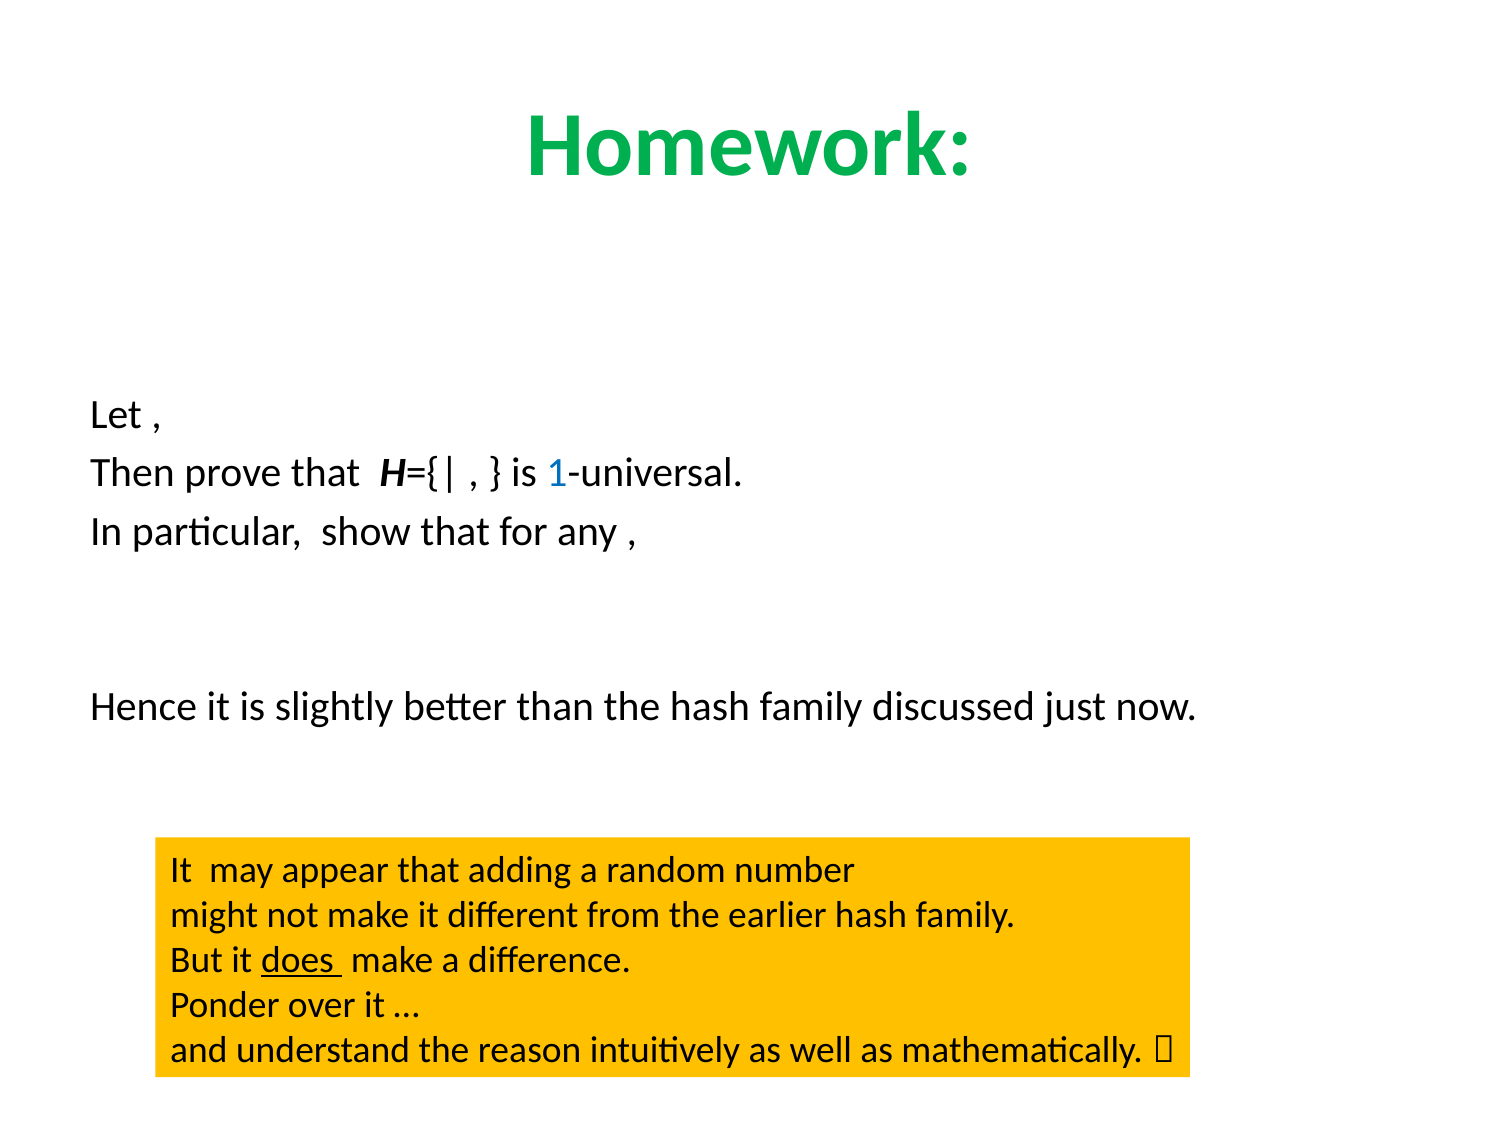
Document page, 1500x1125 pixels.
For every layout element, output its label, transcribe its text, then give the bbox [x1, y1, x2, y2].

title Homework: [75, 45, 1425, 233]
